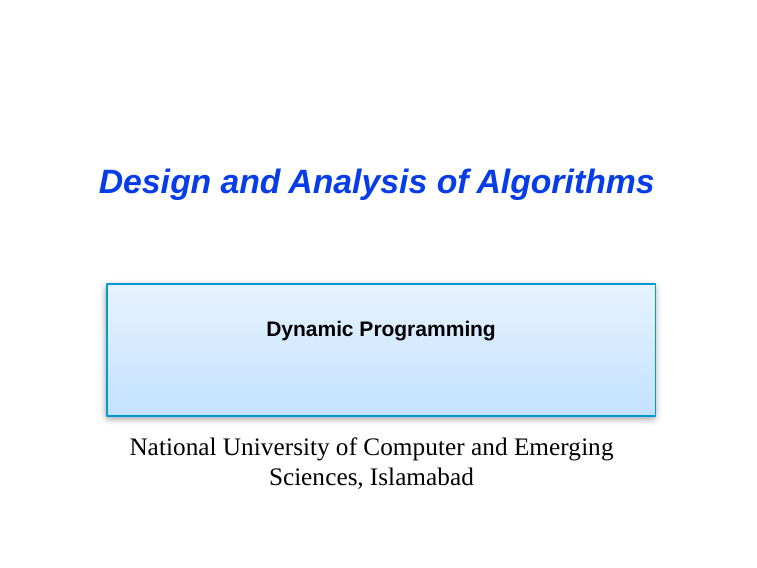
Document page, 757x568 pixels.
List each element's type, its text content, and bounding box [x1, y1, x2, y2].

text_box National University of Computer and Emerging Sciences, Islamabad [69, 422, 675, 461]
subtitle Dynamic Programming [106, 283, 656, 417]
title Design and Analysis of Algorithms [0, 101, 725, 259]
